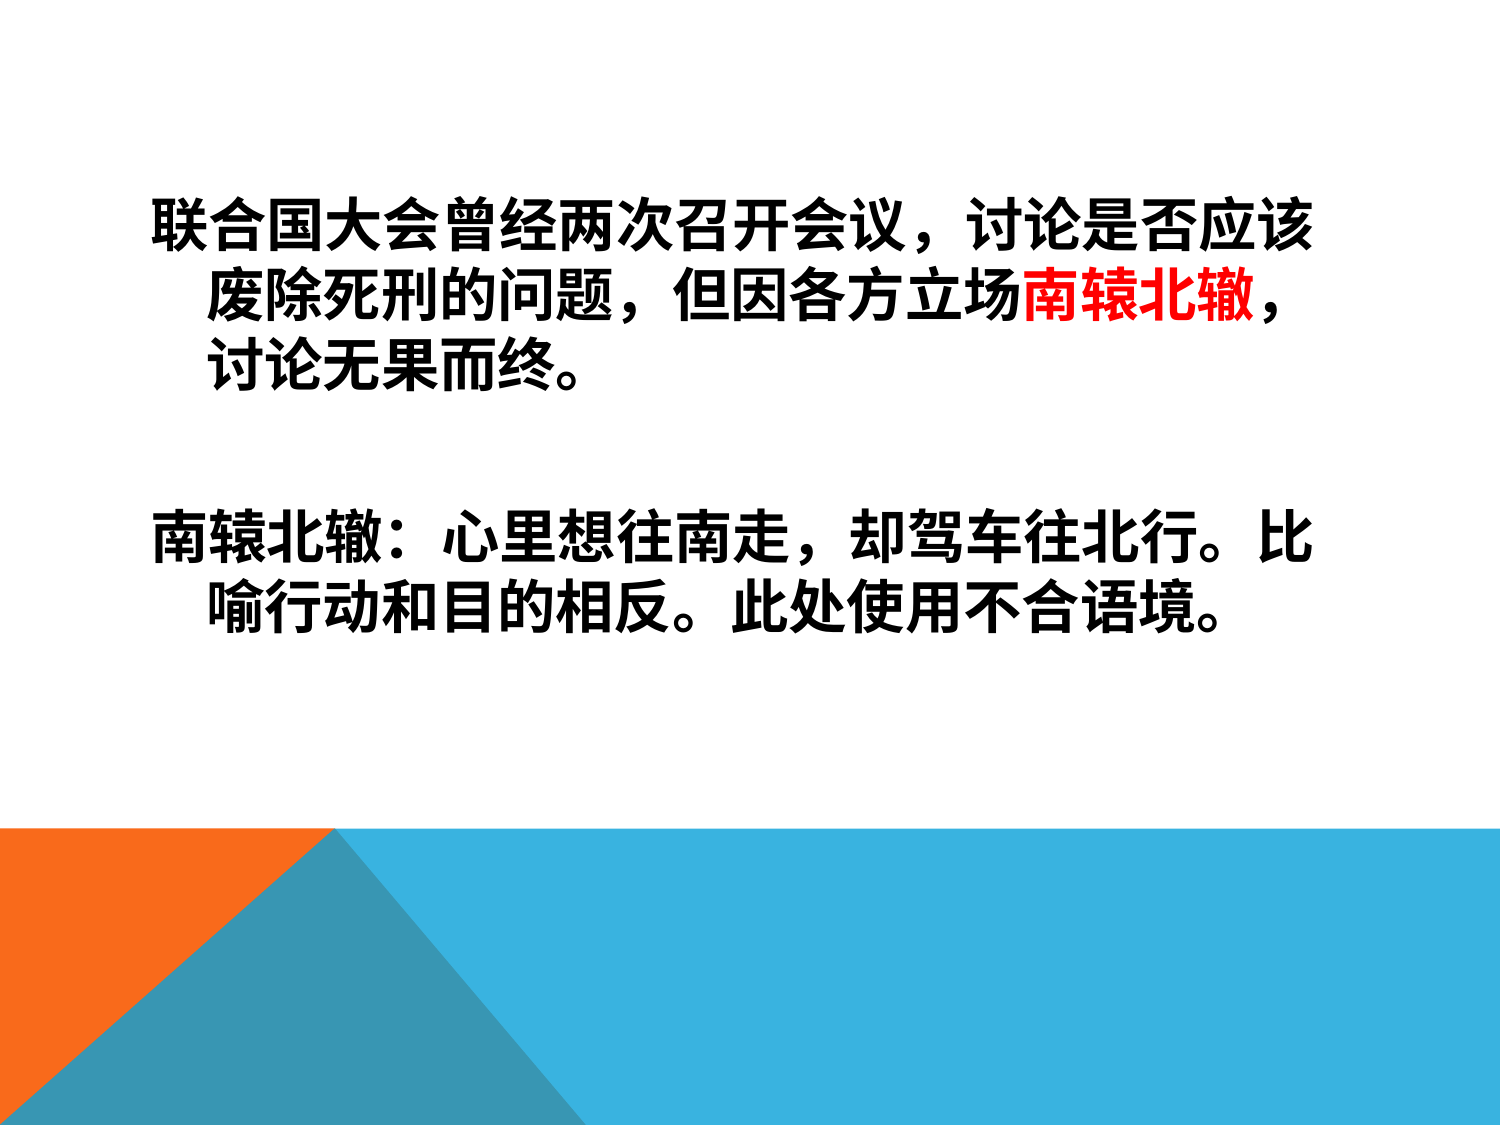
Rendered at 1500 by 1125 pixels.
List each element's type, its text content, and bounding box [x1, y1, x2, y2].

list 联合国大会曾经两次召开会议，讨论是否应该废除死刑的问题，但因各方立场南辕北辙，讨论无果而终。 南辕北辙：心里想往南走，却驾车往北行。比喻行动和目的相反。此处使用不合语境。 [135, 180, 1369, 768]
